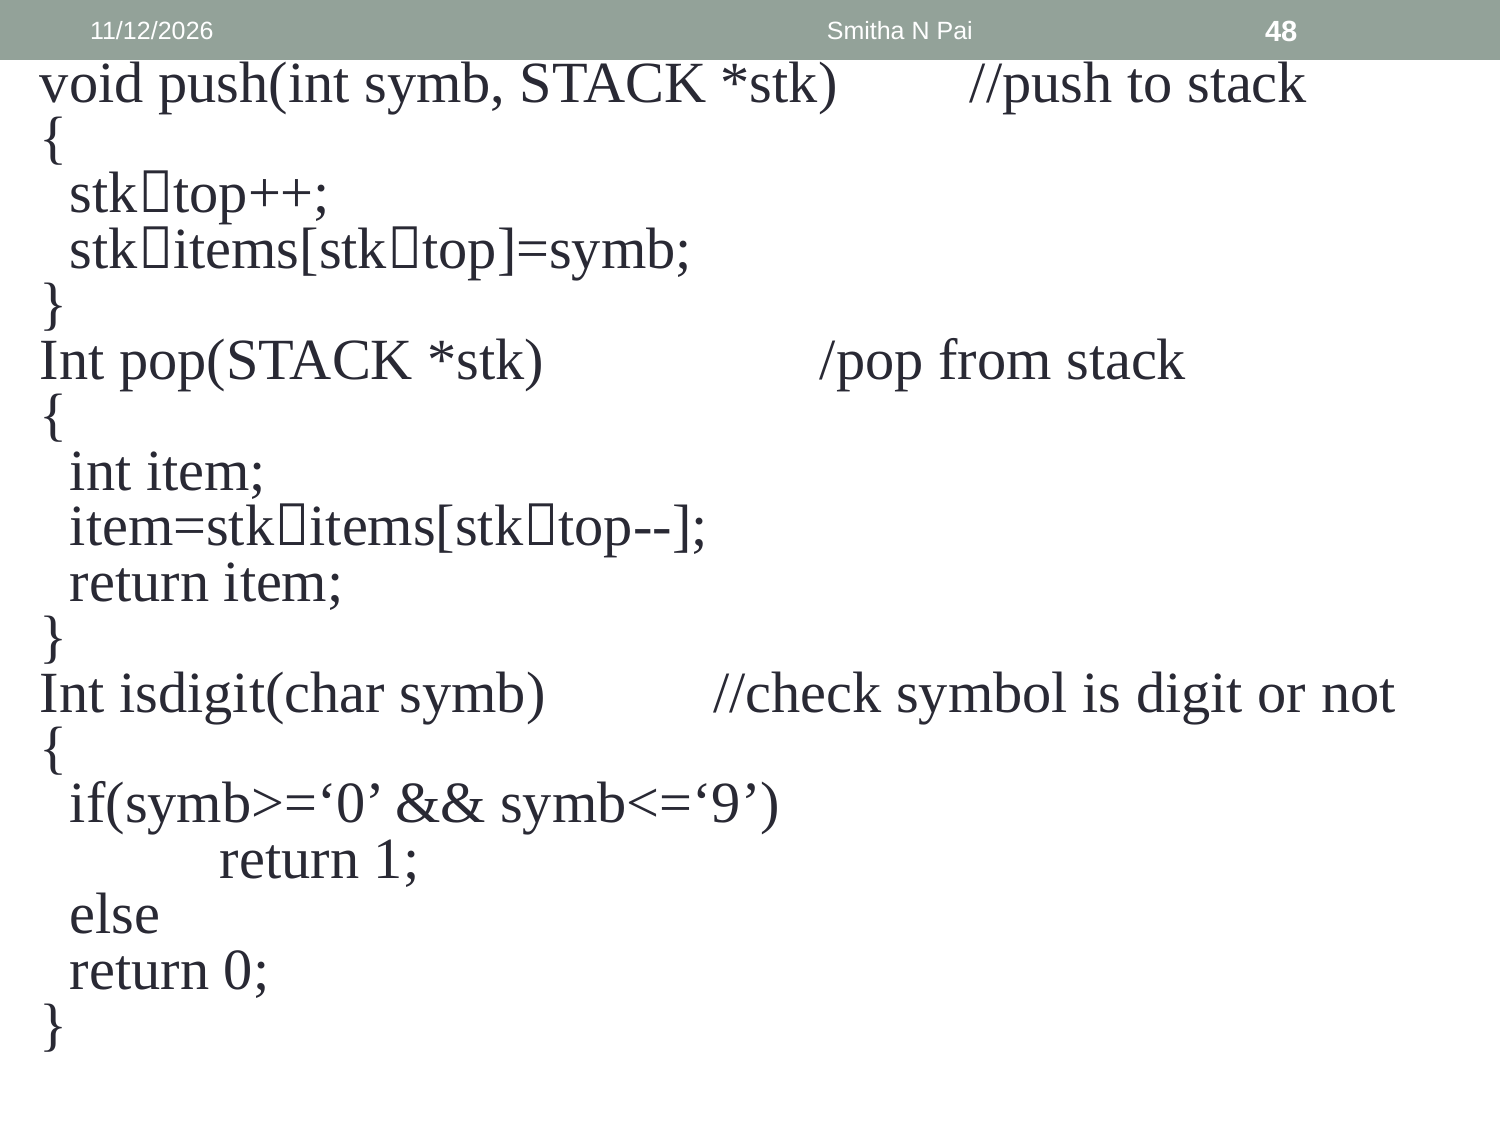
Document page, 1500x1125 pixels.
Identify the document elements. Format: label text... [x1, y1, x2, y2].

list void push(int symb, STACK *stk) //push to stack { stktop++; stkitems[stktop]=symb; } Int pop(STACK *stk) /pop from stack { int item; item=stkitems[stktop--]; return item; } Int isdigit(char symb) //check symbol is digit or not { if(symb>=‘0’ && symb<=‘9’) return 1; else return 0; } [24, 62, 1500, 1125]
slide_number 48 [1250, 3, 1425, 57]
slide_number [75, 3, 550, 57]
footer Smitha N Pai [562, 3, 1238, 57]
